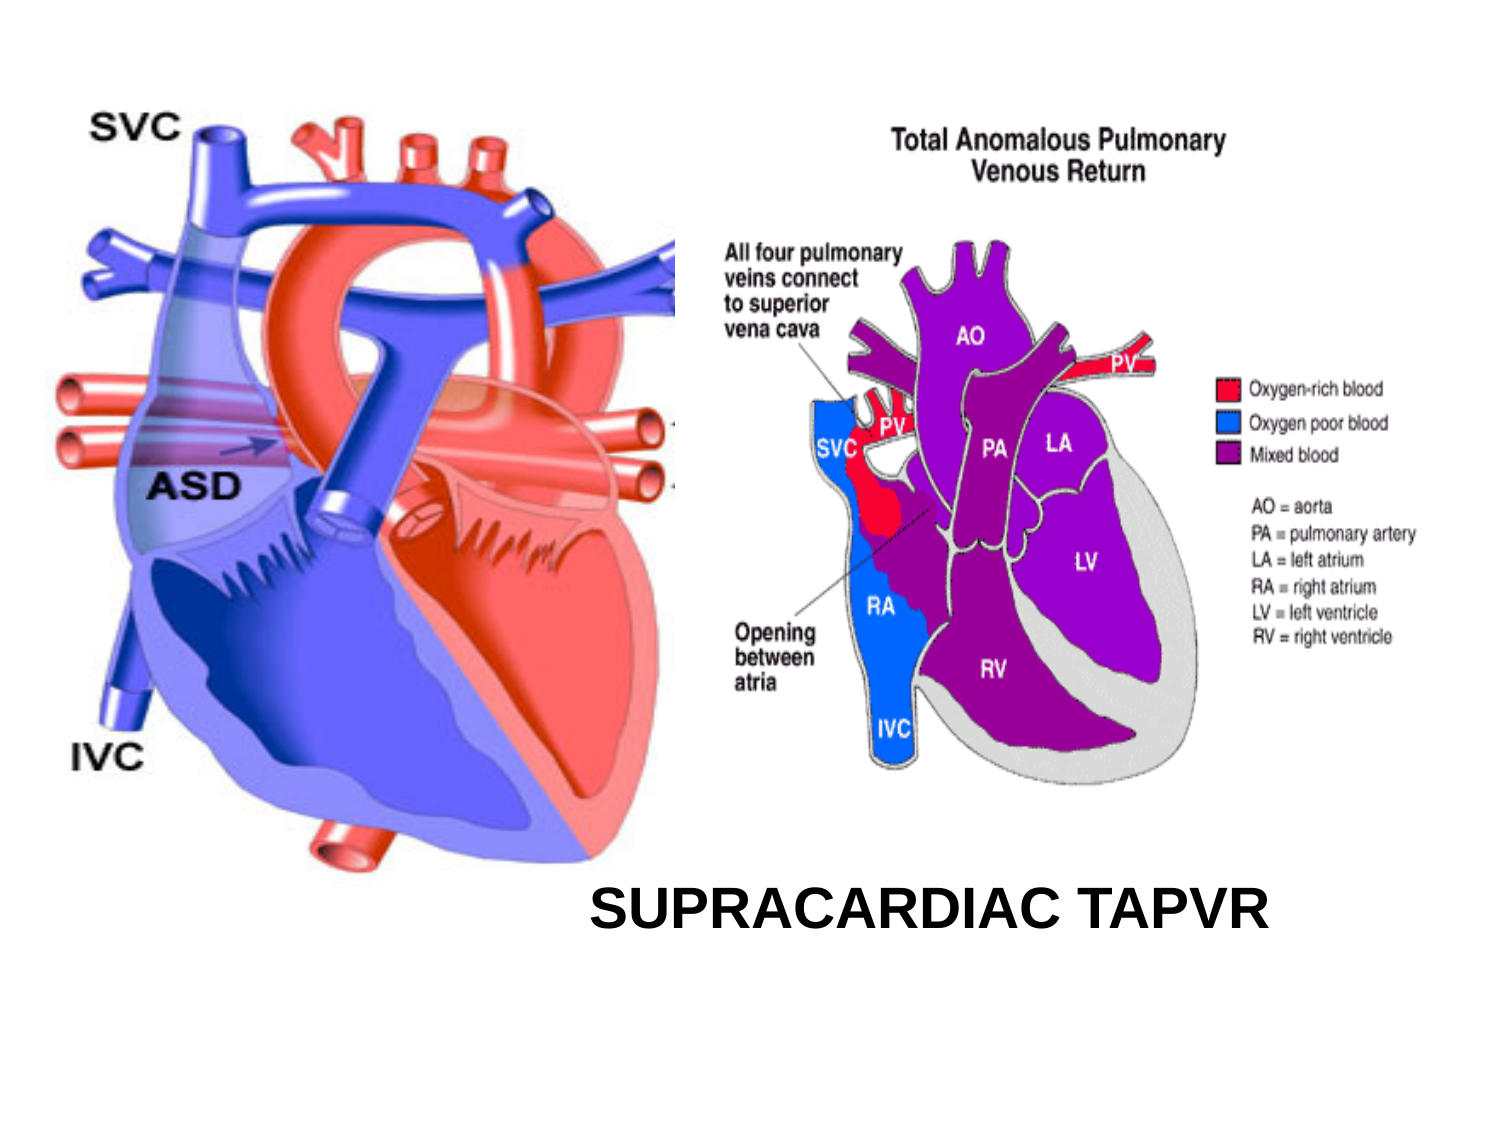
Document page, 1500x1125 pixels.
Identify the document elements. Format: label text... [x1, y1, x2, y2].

picture [24, 74, 1441, 908]
text_box SUPRACARDIAC TAPVR [574, 897, 1400, 948]
